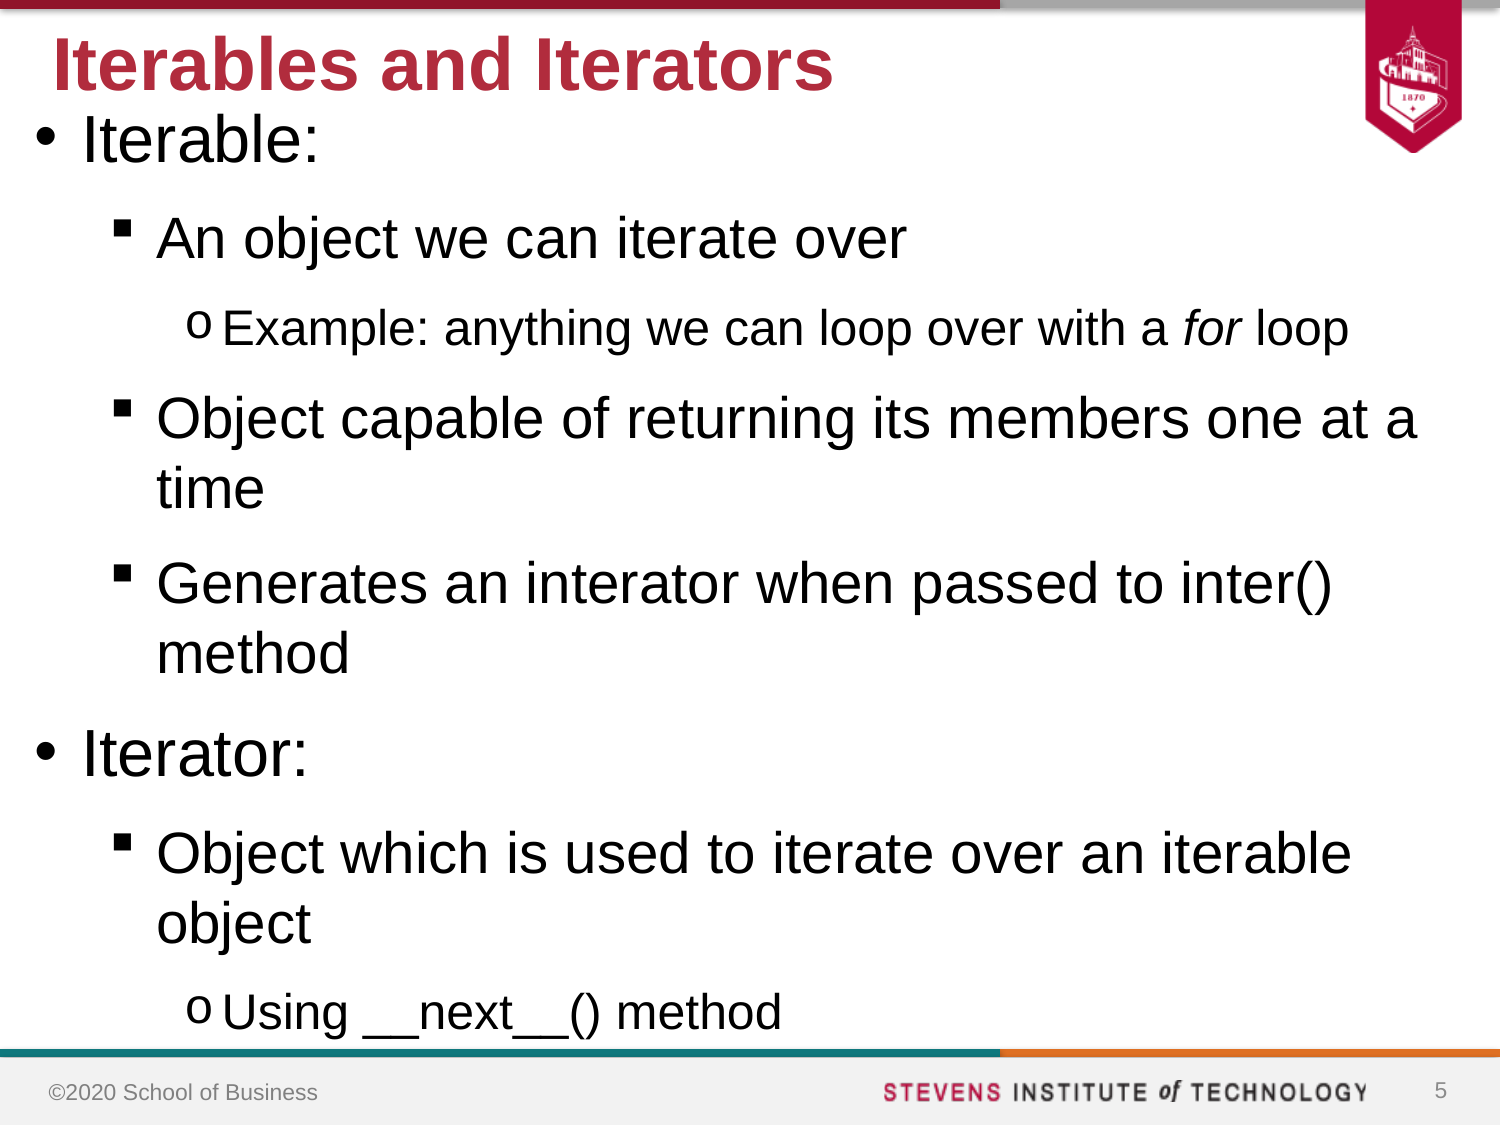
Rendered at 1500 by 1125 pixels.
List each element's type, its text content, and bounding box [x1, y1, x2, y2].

title Iterables and Iterators [37, 8, 1339, 102]
list Iterable: An object we can iterate over Example: anything we can loop over with a for loop Object capable of returning its members one at a time Generates an interator when passed to inter() method Iterator: Object which is used to iterate over an iterable object Using __next__() method [19, 88, 1481, 1037]
slide_number 5 [1401, 1059, 1481, 1120]
